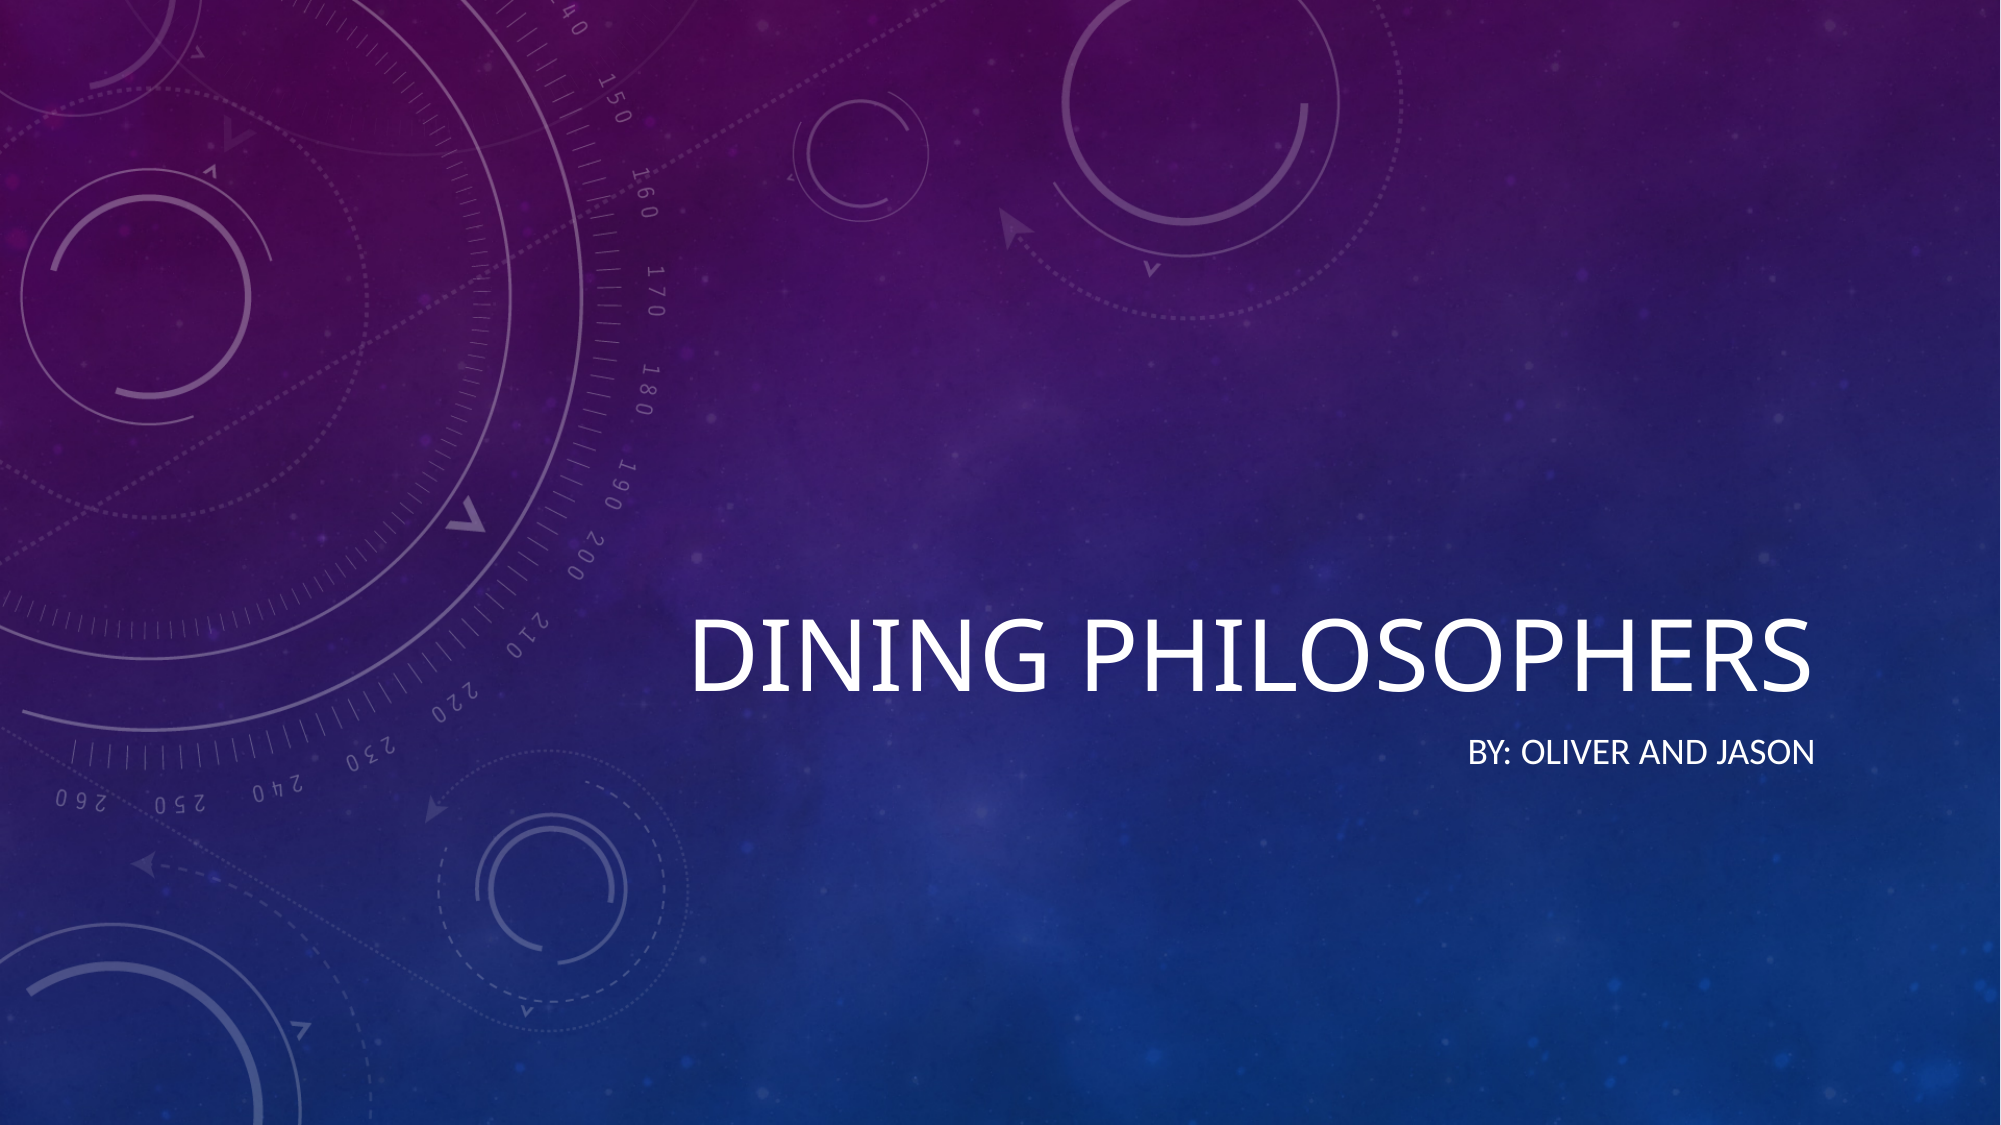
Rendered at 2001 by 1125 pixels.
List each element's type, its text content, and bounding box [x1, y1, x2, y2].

picture [0, 0, 2001, 1125]
title Dining Philosophers [650, 322, 1831, 719]
subtitle By: Oliver and Jason [650, 719, 1831, 950]
